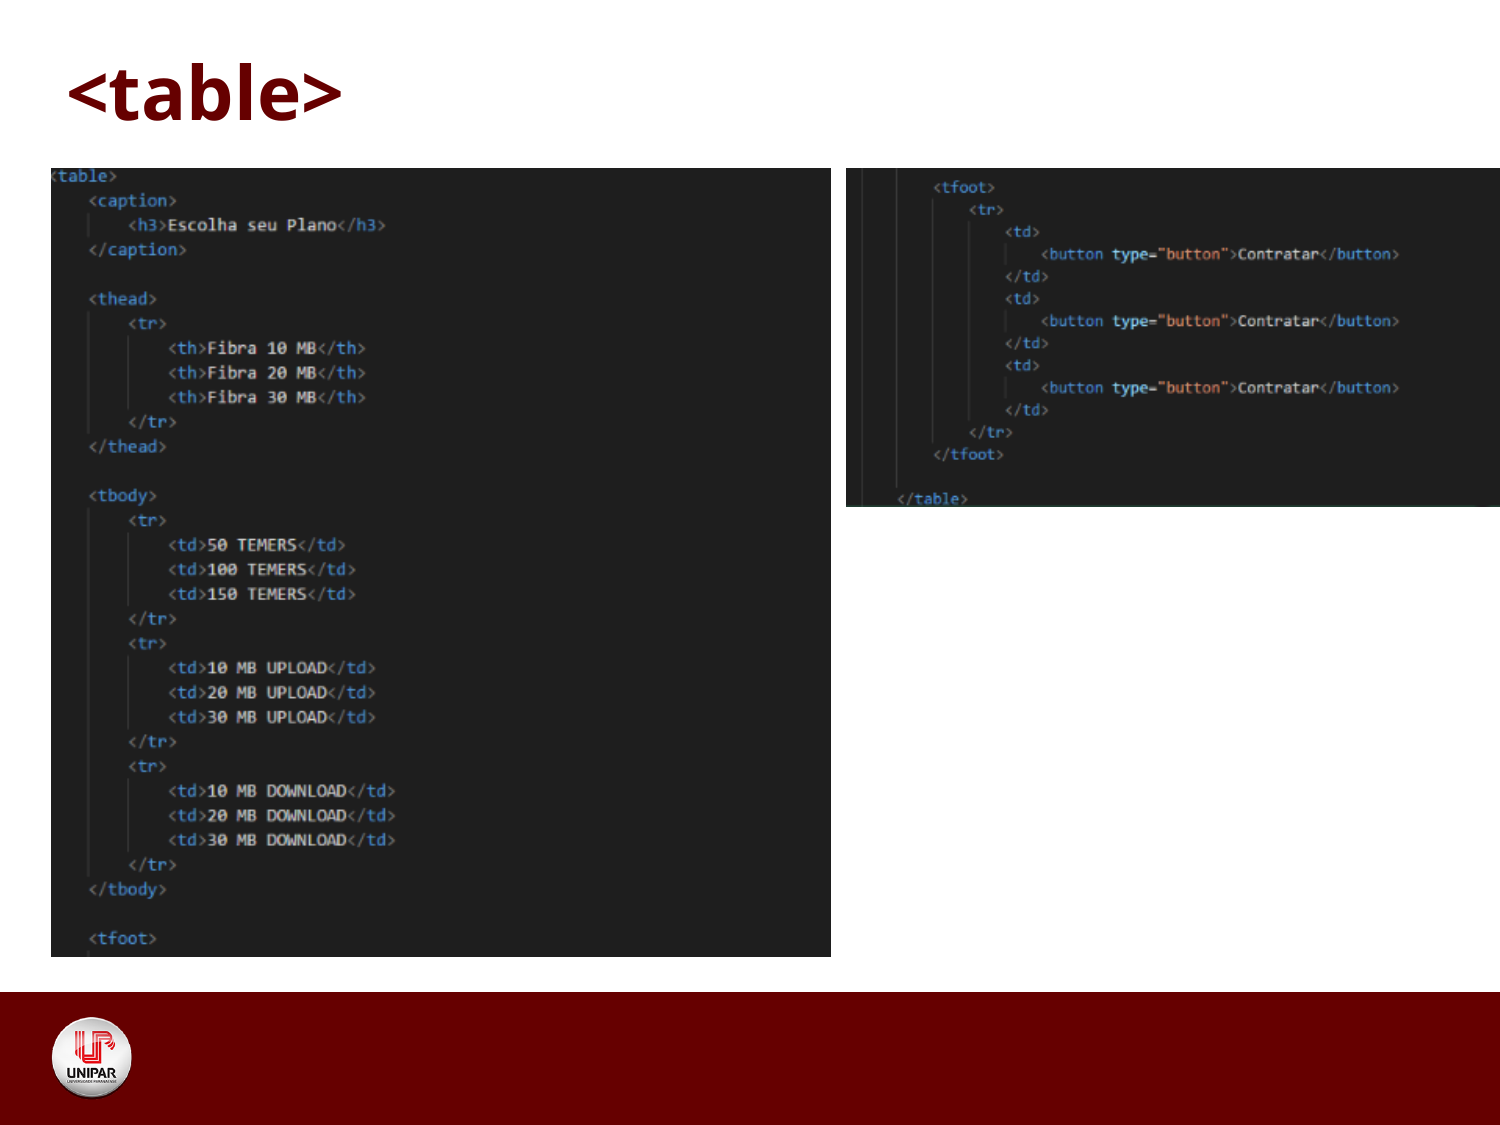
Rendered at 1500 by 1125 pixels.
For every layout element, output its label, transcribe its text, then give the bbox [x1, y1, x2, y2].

title <table> [51, 0, 1449, 151]
text_box [0, 992, 1500, 1125]
picture [50, 1017, 132, 1100]
picture [846, 168, 1500, 507]
picture [50, 168, 832, 957]
